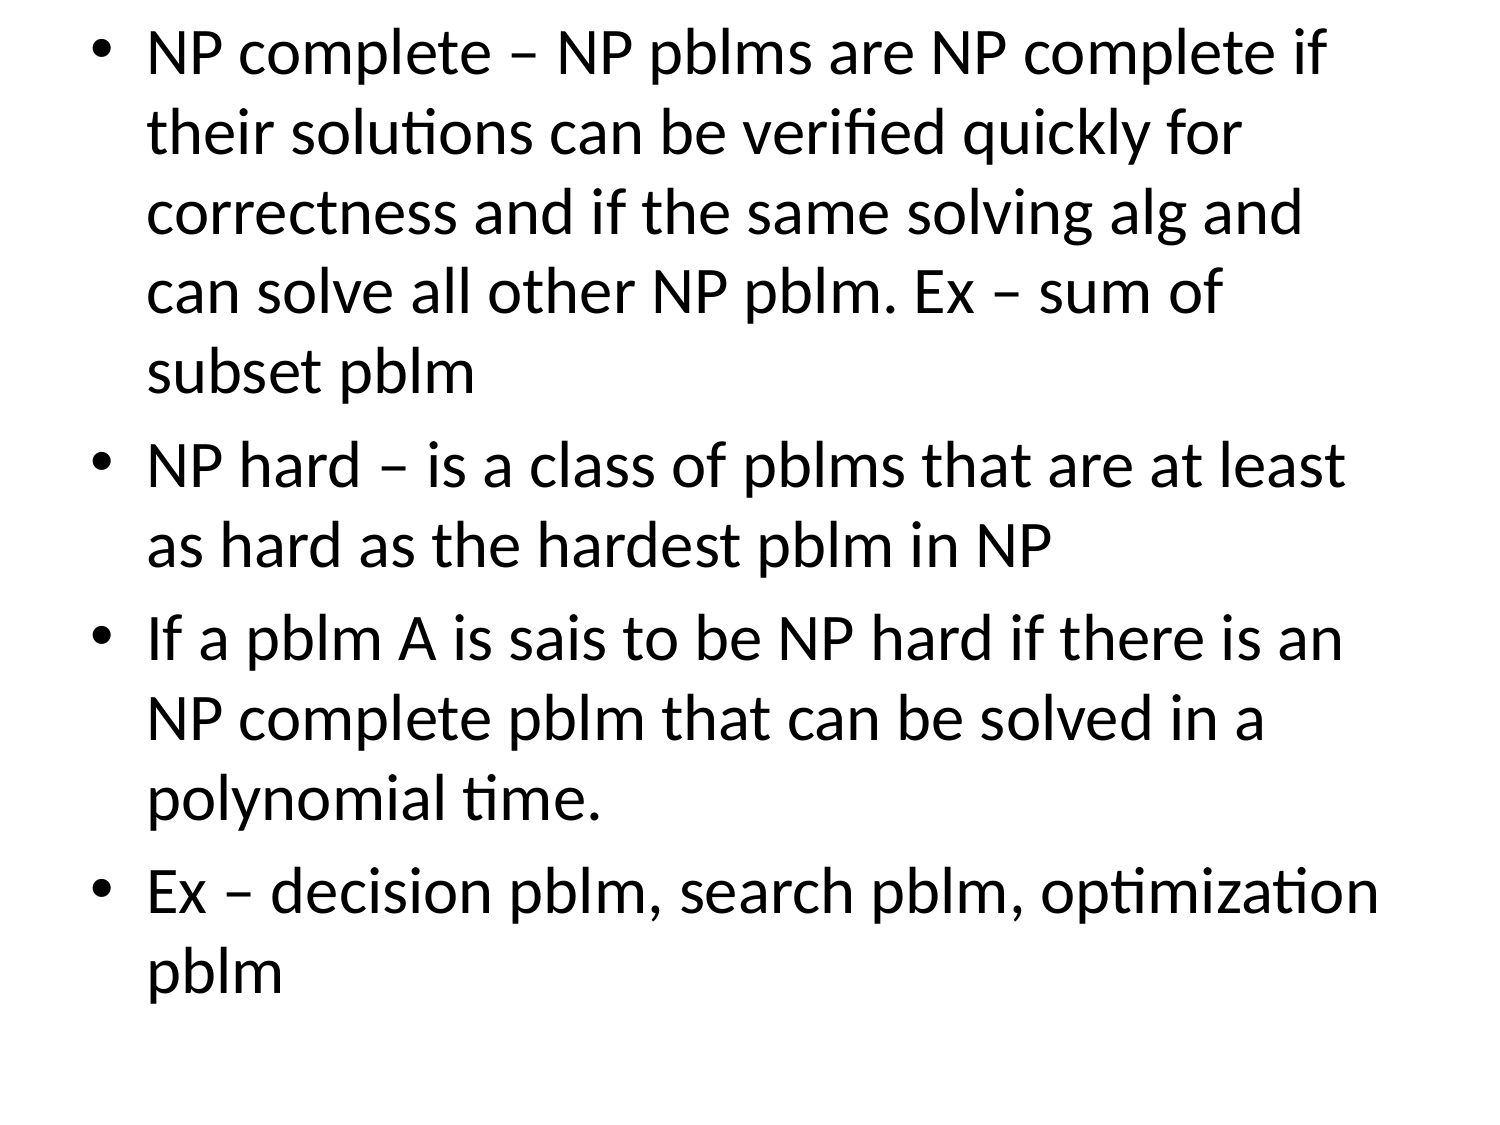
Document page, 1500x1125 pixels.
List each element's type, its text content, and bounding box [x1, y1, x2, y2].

list NP complete – NP pblms are NP complete if their solutions can be verified quickly for correctness and if the same solving alg and can solve all other NP pblm. Ex – sum of subset pblm NP hard – is a class of pblms that are at least as hard as the hardest pblm in NP If a pblm A is sais to be NP hard if there is an NP complete pblm that can be solved in a polynomial time. Ex – decision pblm, search pblm, optimization pblm [75, 0, 1425, 1125]
